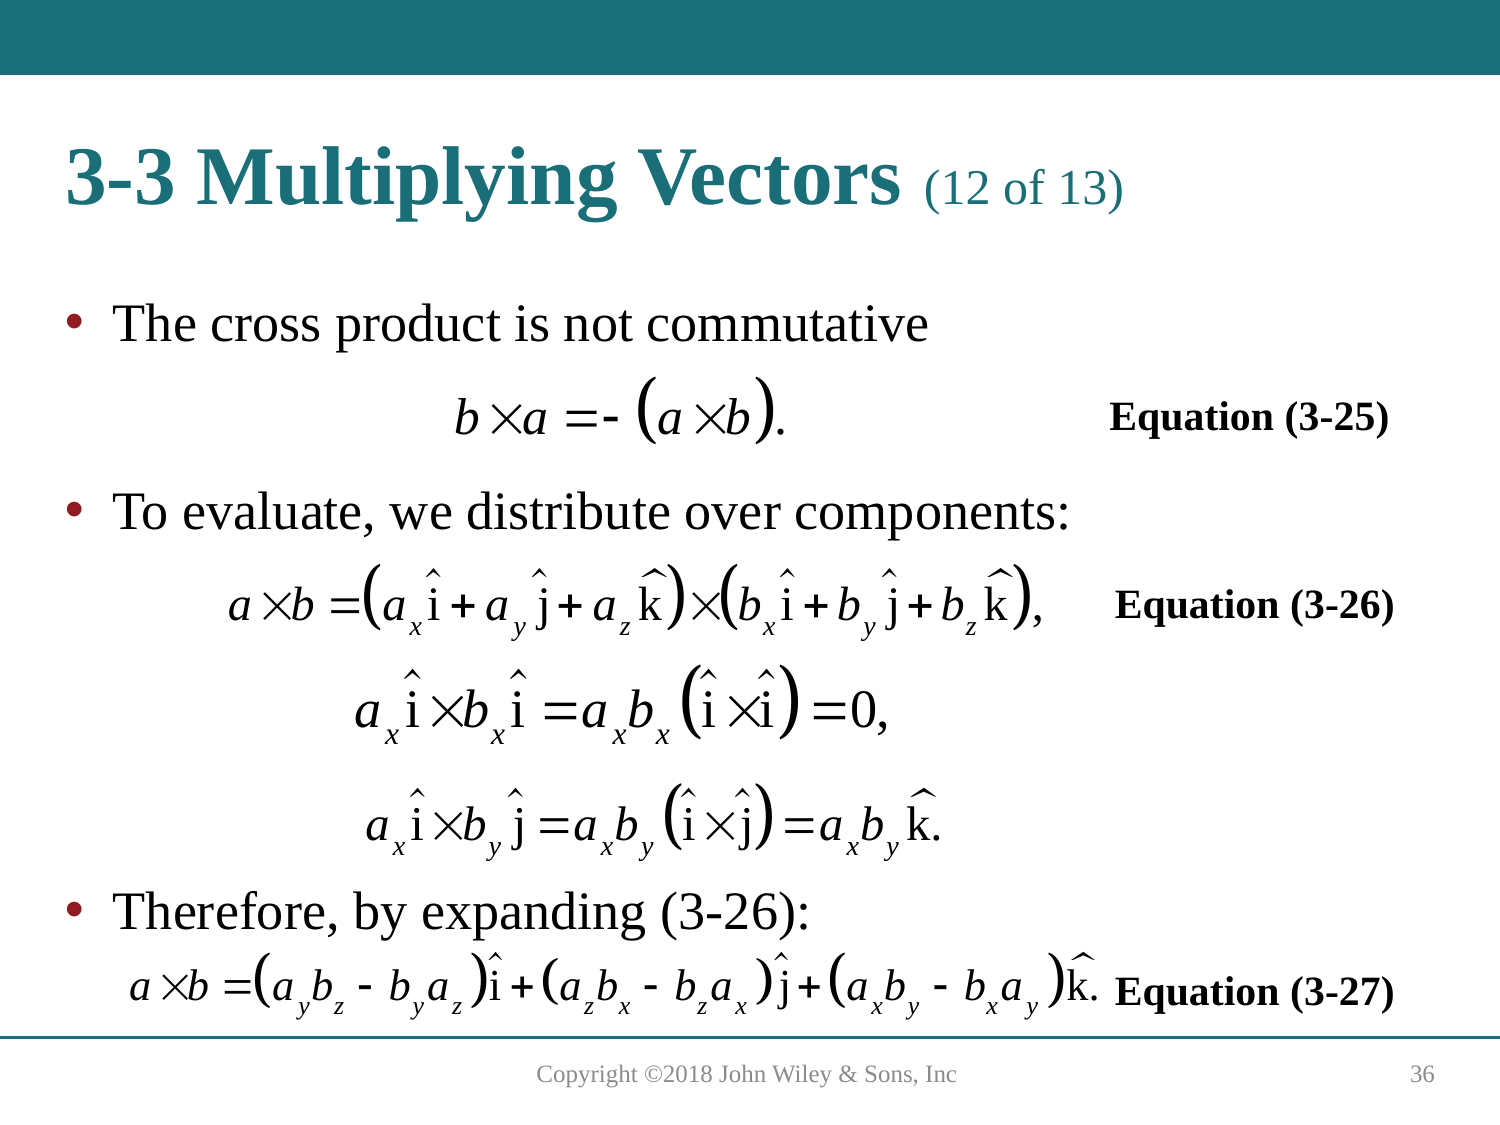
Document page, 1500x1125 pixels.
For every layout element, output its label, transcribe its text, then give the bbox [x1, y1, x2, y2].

list Equation (3-26) [1100, 575, 1450, 638]
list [126, 950, 1101, 1028]
list To evaluate, we distribute over components: [50, 474, 1125, 538]
list Equation (3-25) [1094, 387, 1470, 450]
list The cross product is not commutative [50, 287, 975, 350]
slide_number 36 [1059, 1042, 1450, 1103]
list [224, 562, 1046, 654]
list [452, 374, 788, 469]
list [351, 662, 894, 766]
title 3-3 Multiplying Vectors (12 of 13) [50, 125, 1450, 238]
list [362, 782, 944, 874]
footer Copyright ©2018 John Wiley & Sons, Inc [496, 1042, 1004, 1103]
list Equation (3-27) [1101, 962, 1450, 1025]
list Therefore, by expanding (3-26): [50, 875, 1225, 938]
